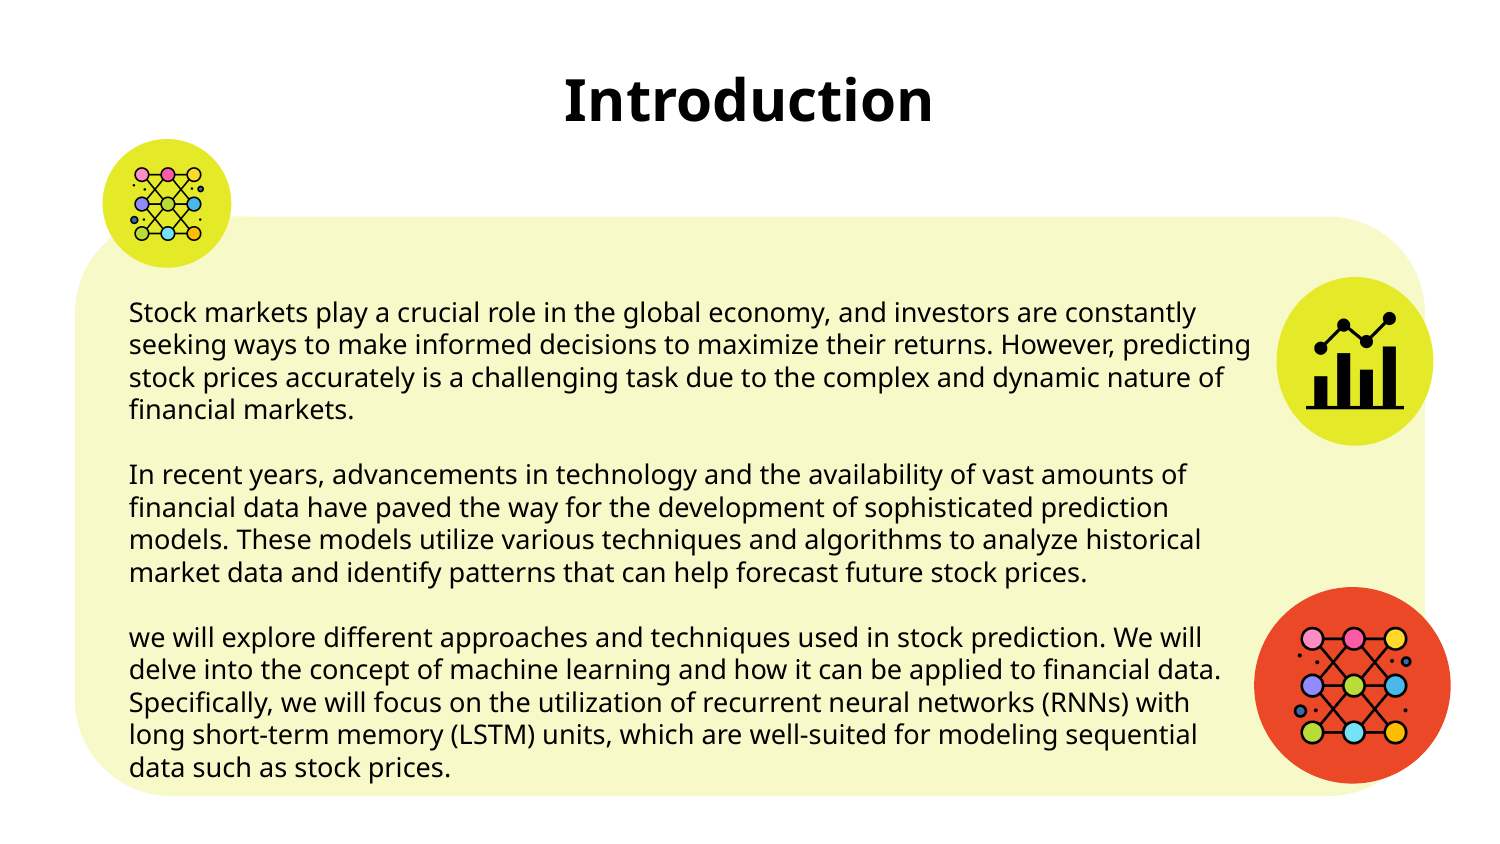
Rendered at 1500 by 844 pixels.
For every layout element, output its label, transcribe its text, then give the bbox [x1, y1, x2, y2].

picture [1305, 311, 1405, 410]
picture [123, 161, 210, 248]
text_box Stock markets play a crucial role in the global economy, and investors are constantly seeking ways to make informed decisions to maximize their returns. However, predicting stock prices accurately is a challenging task due to the complex and dynamic nature of financial markets. In recent years, advancements in technology and the availability of vast amounts of financial data have paved the way for the development of sophisticated prediction models. These models utilize various techniques and algorithms to analyze historical market data and identify patterns that can help forecast future stock prices. we will explore different approaches and techniques used in stock prediction. We will delve into the concept of machine learning and how it can be applied to financial data. Specifically, we will focus on the utilization of recurrent neural networks (RNNs) with long short-term memory (LSTM) units, which are well-suited for modeling sequential data such as stock prices. [114, 280, 1267, 745]
text_box [102, 139, 232, 247]
title Introduction [75, 67, 1425, 129]
text_box [1292, 763, 1413, 784]
text_box [74, 216, 1425, 797]
text_box [129, 256, 204, 268]
text_box [1276, 276, 1434, 446]
text_box [1279, 587, 1451, 753]
picture [1284, 616, 1421, 754]
text_box [1254, 620, 1279, 750]
